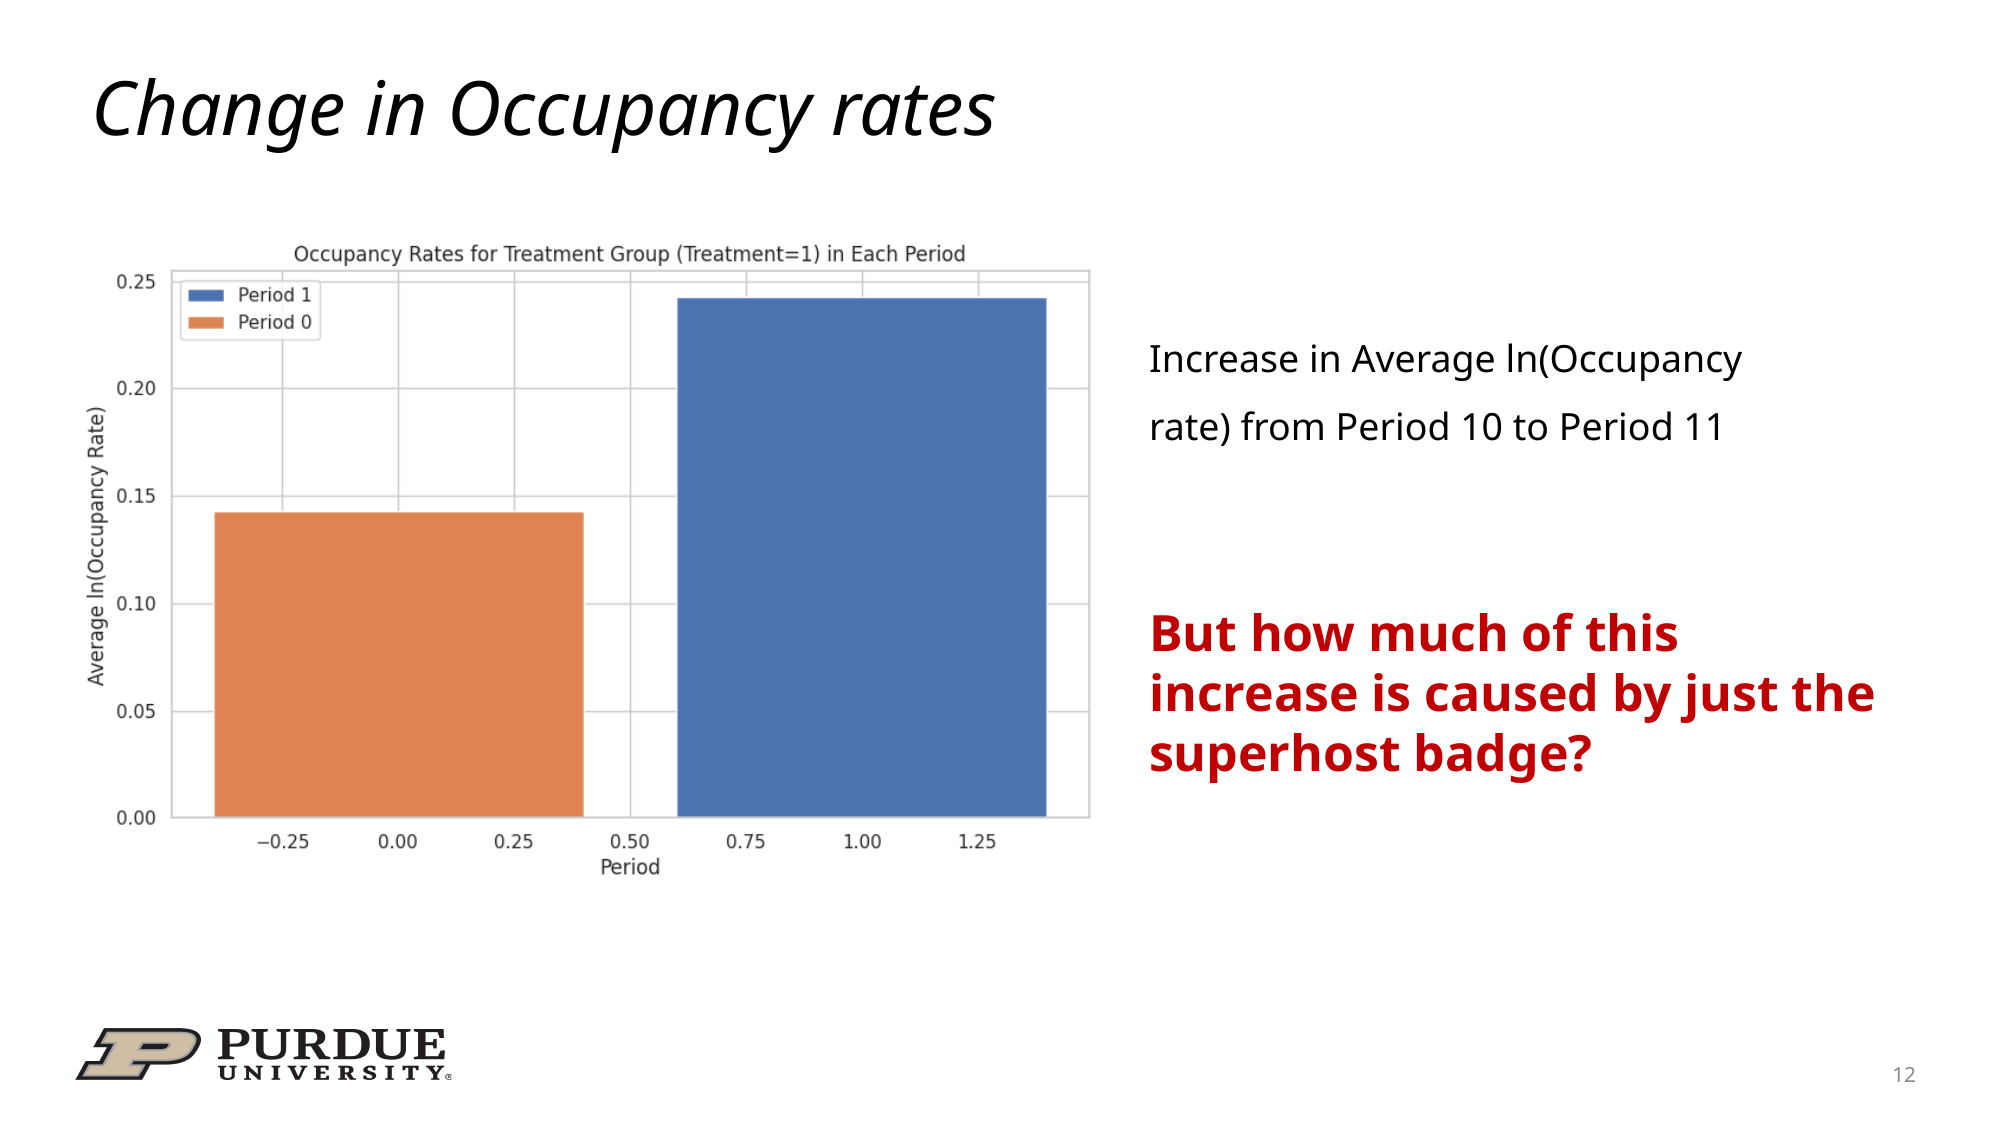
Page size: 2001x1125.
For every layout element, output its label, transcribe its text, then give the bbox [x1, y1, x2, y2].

slide_number 12 [1731, 1049, 1932, 1102]
text_box But how much of this increase is caused by just the superhost badge? [1134, 594, 1904, 790]
picture [76, 233, 1100, 891]
text_box Increase in Average ln(Occupancy rate) from Period 10 to Period 11 [1134, 305, 1850, 456]
title Change in Occupancy rates [76, 63, 1925, 160]
